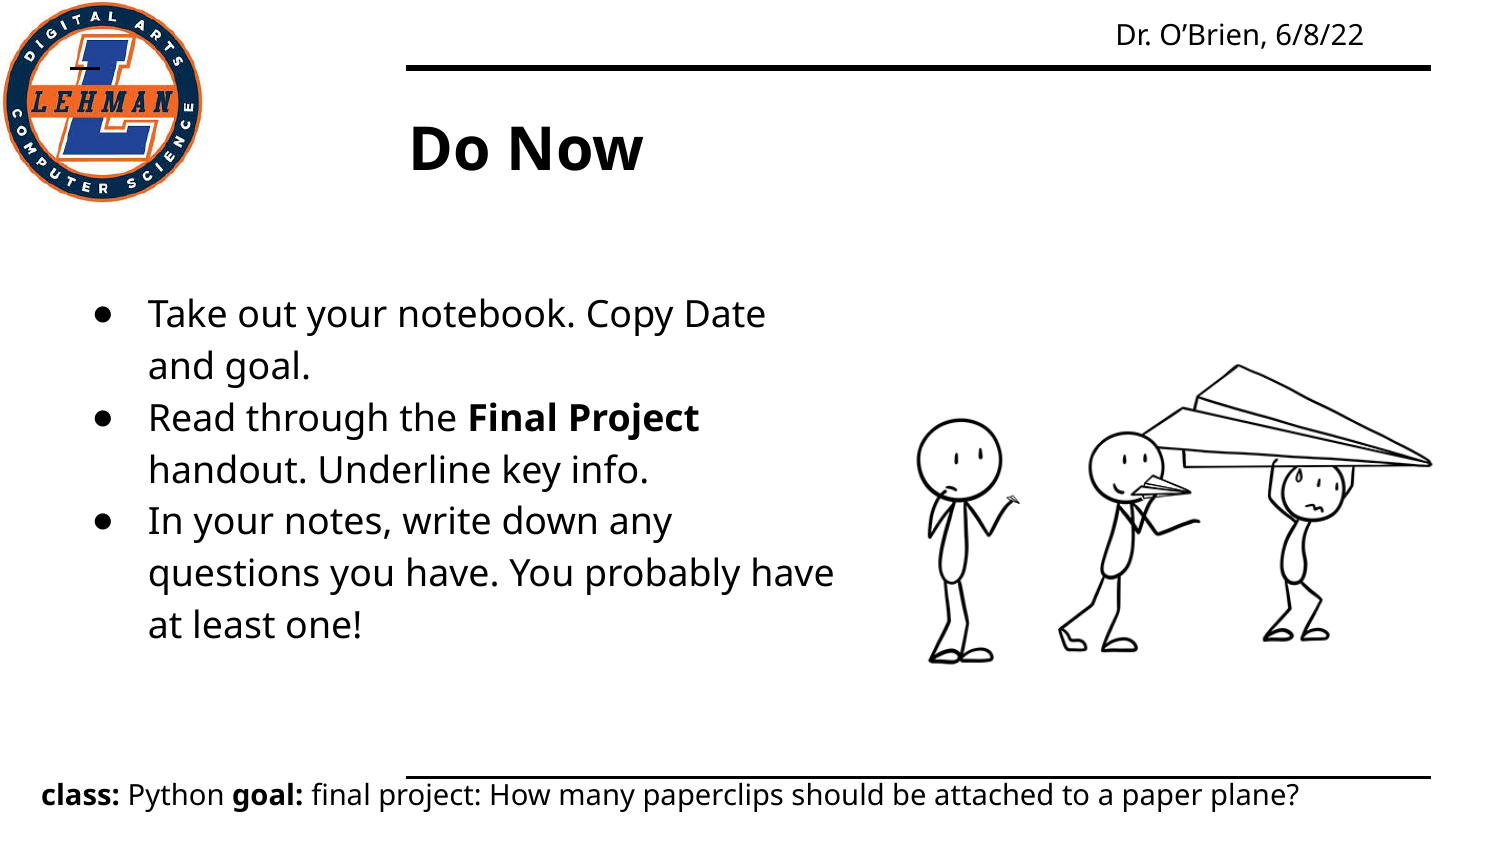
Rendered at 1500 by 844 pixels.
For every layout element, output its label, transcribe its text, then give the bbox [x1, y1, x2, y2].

picture [911, 360, 1437, 670]
list Take out your notebook. Copy Date and goal. Read through the Final Project handout. Underline key info. In your notes, write down any questions you have. You probably have at least one! [57, 268, 854, 762]
title Do Now [393, 93, 1432, 200]
picture [0, 0, 204, 204]
